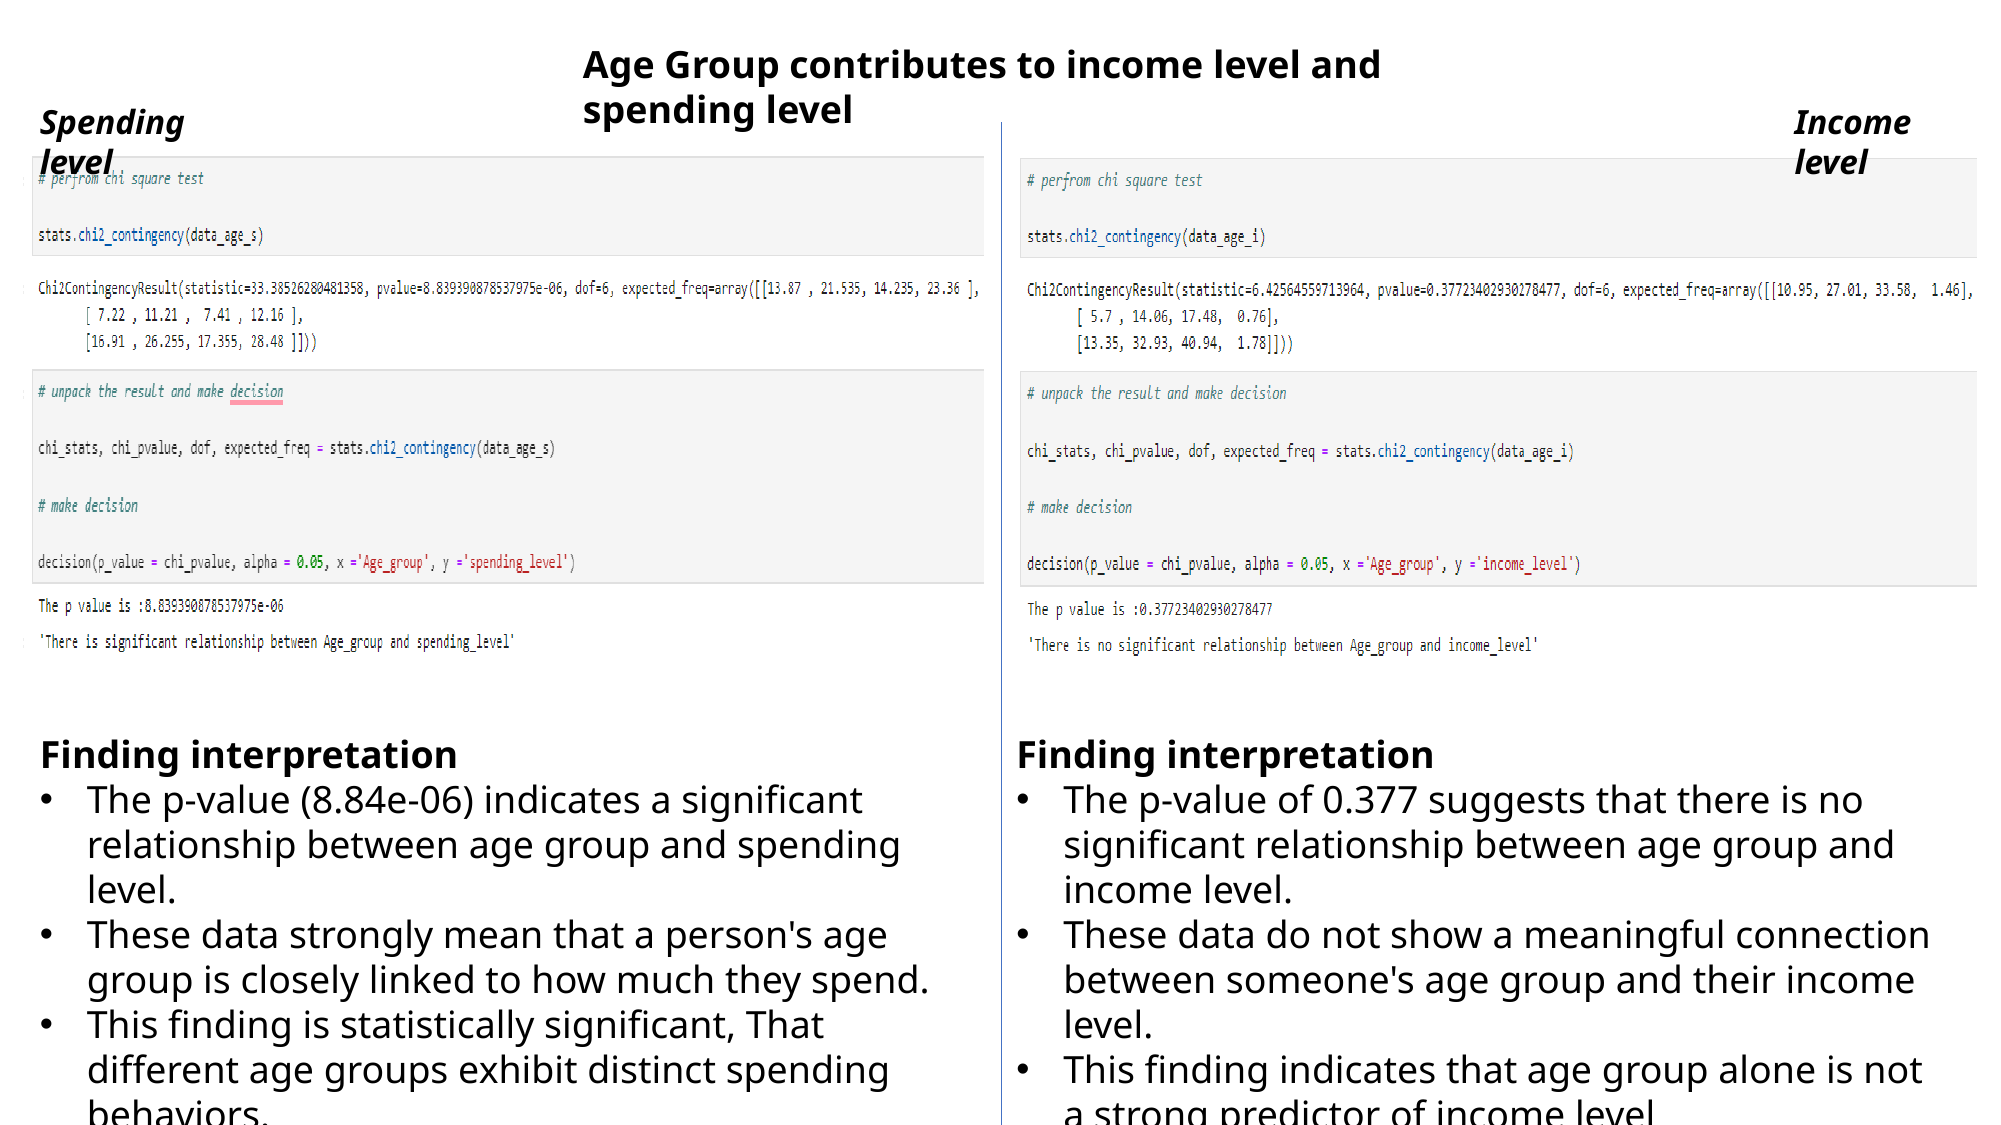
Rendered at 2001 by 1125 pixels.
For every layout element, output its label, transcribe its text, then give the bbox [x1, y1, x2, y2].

text_box Finding interpretation The p-value of 0.377 suggests that there is no significant relationship between age group and income level. These data do not show a meaningful connection between someone's age group and their income level. This finding indicates that age group alone is not a strong predictor of income level [1002, 723, 1962, 1125]
text_box Finding interpretation The p-value (8.84e-06) indicates a significant relationship between age group and spending level. These data strongly mean that a person's age group is closely linked to how much they spend. This finding is statistically significant, That different age groups exhibit distinct spending behaviors. [25, 723, 956, 1125]
text_box Age Group contributes to income level and spending level [568, 33, 1499, 139]
picture [23, 149, 984, 667]
picture [1016, 149, 1977, 669]
text_box Income level [1779, 93, 1991, 189]
text_box Spending level [25, 93, 266, 149]
